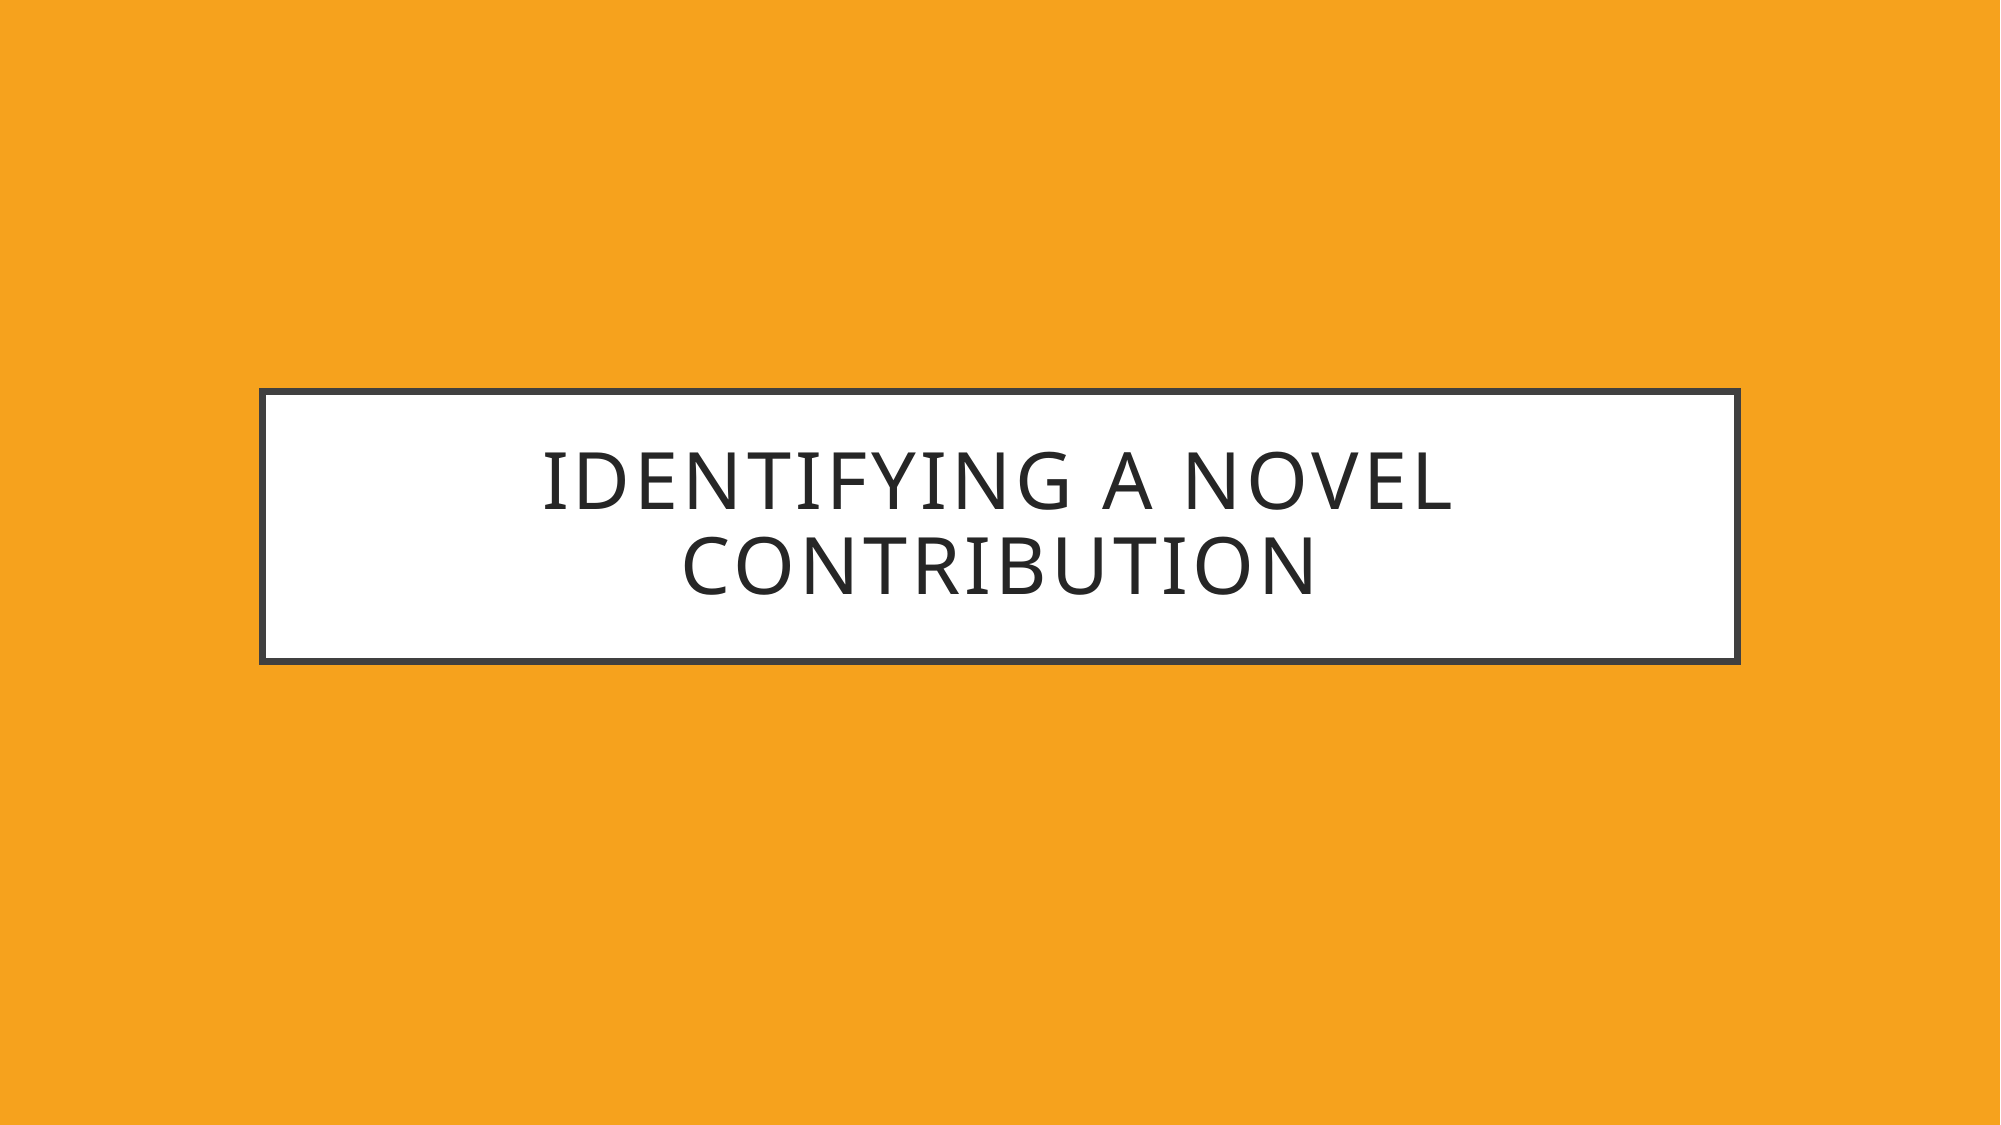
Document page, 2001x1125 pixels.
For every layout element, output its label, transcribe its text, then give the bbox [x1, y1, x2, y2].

title Identifying a Novel Contribution [259, 388, 1741, 665]
